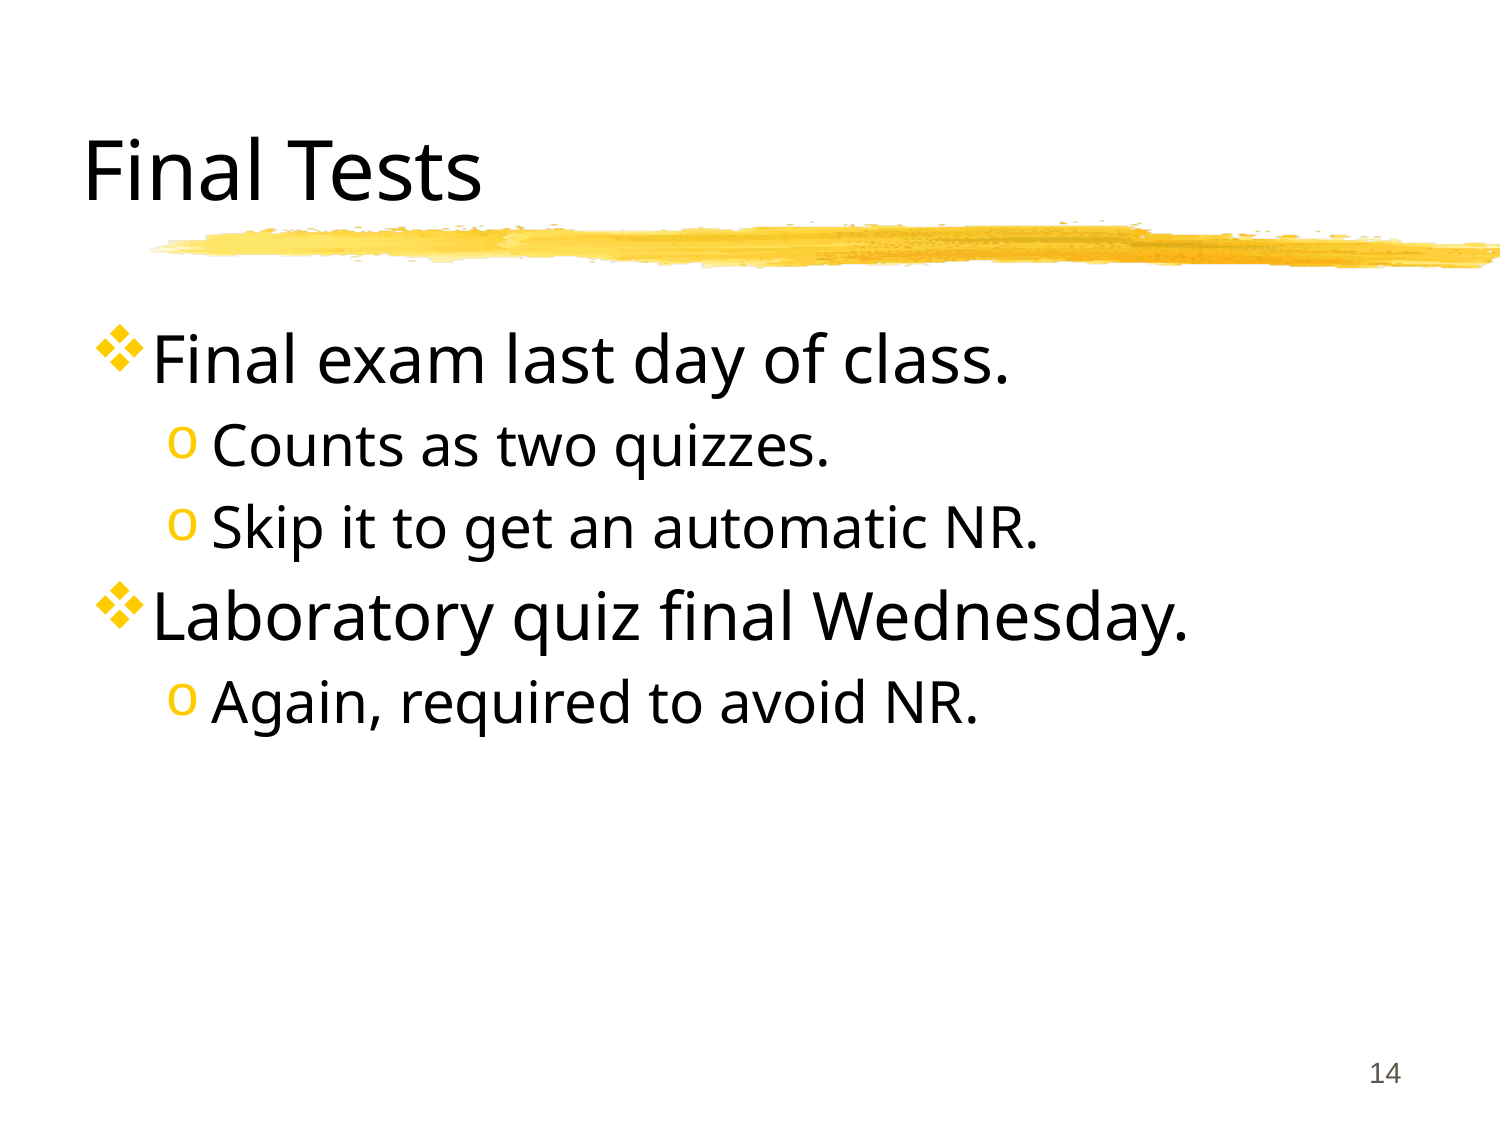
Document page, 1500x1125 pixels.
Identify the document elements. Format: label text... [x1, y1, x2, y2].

slide_number 14 [1103, 1021, 1417, 1098]
list Final exam last day of class. Counts as two quizzes. Skip it to get an automatic NR. Laboratory quiz final Wednesday. Again, required to avoid NR. [75, 309, 1417, 994]
title Final Tests [66, 37, 1342, 225]
picture [150, 215, 1500, 279]
